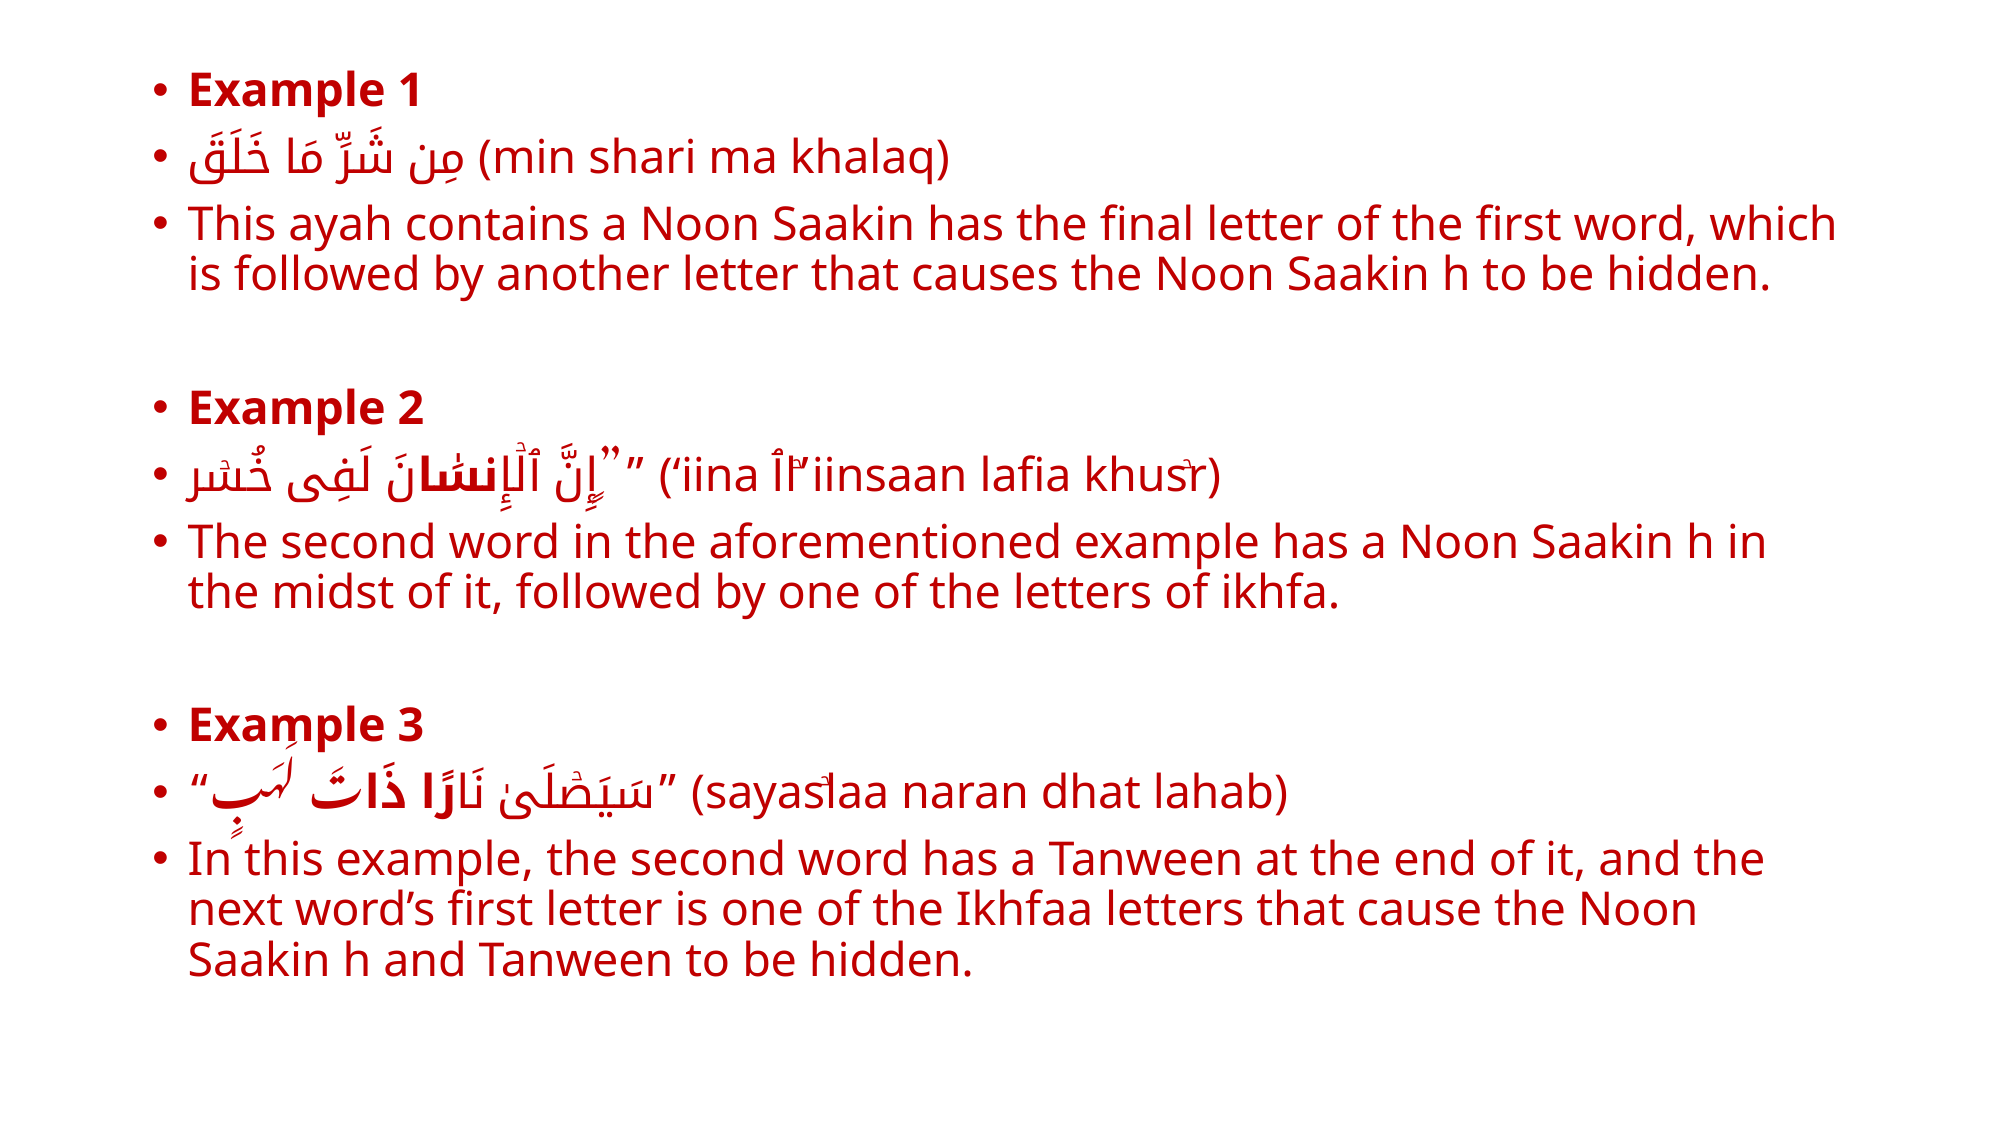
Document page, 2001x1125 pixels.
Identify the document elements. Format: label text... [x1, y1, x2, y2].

list Example 1 مِن شَرِّ مَا خَلَقَ (min shari ma khalaq) This ayah contains a Noon Saakin has the final letter of the first word, which is followed by another letter that causes the Noon Saakin h to be hidden. Example 2 إِنَّ ٱلۡإِنسَٰانَ لَفِى خُسۡر”ٍ” (‘iina ٱlۡ’iinsaan lafia khusۡr) The second word in the aforementioned example has a Noon Saakin h in the midst of it, followed by one of the letters of ikhfa. Example 3 “سَيَصۡلَىٰ نَارًا ذَاتَ لَهَبٍ” (sayasۡlaa naran dhat lahab) In this example, the second word has a Tanween at the end of it, and the next word’s first letter is one of the Ikhfaa letters that cause the Noon Saakin h and Tanween to be hidden. [137, 59, 1863, 1014]
